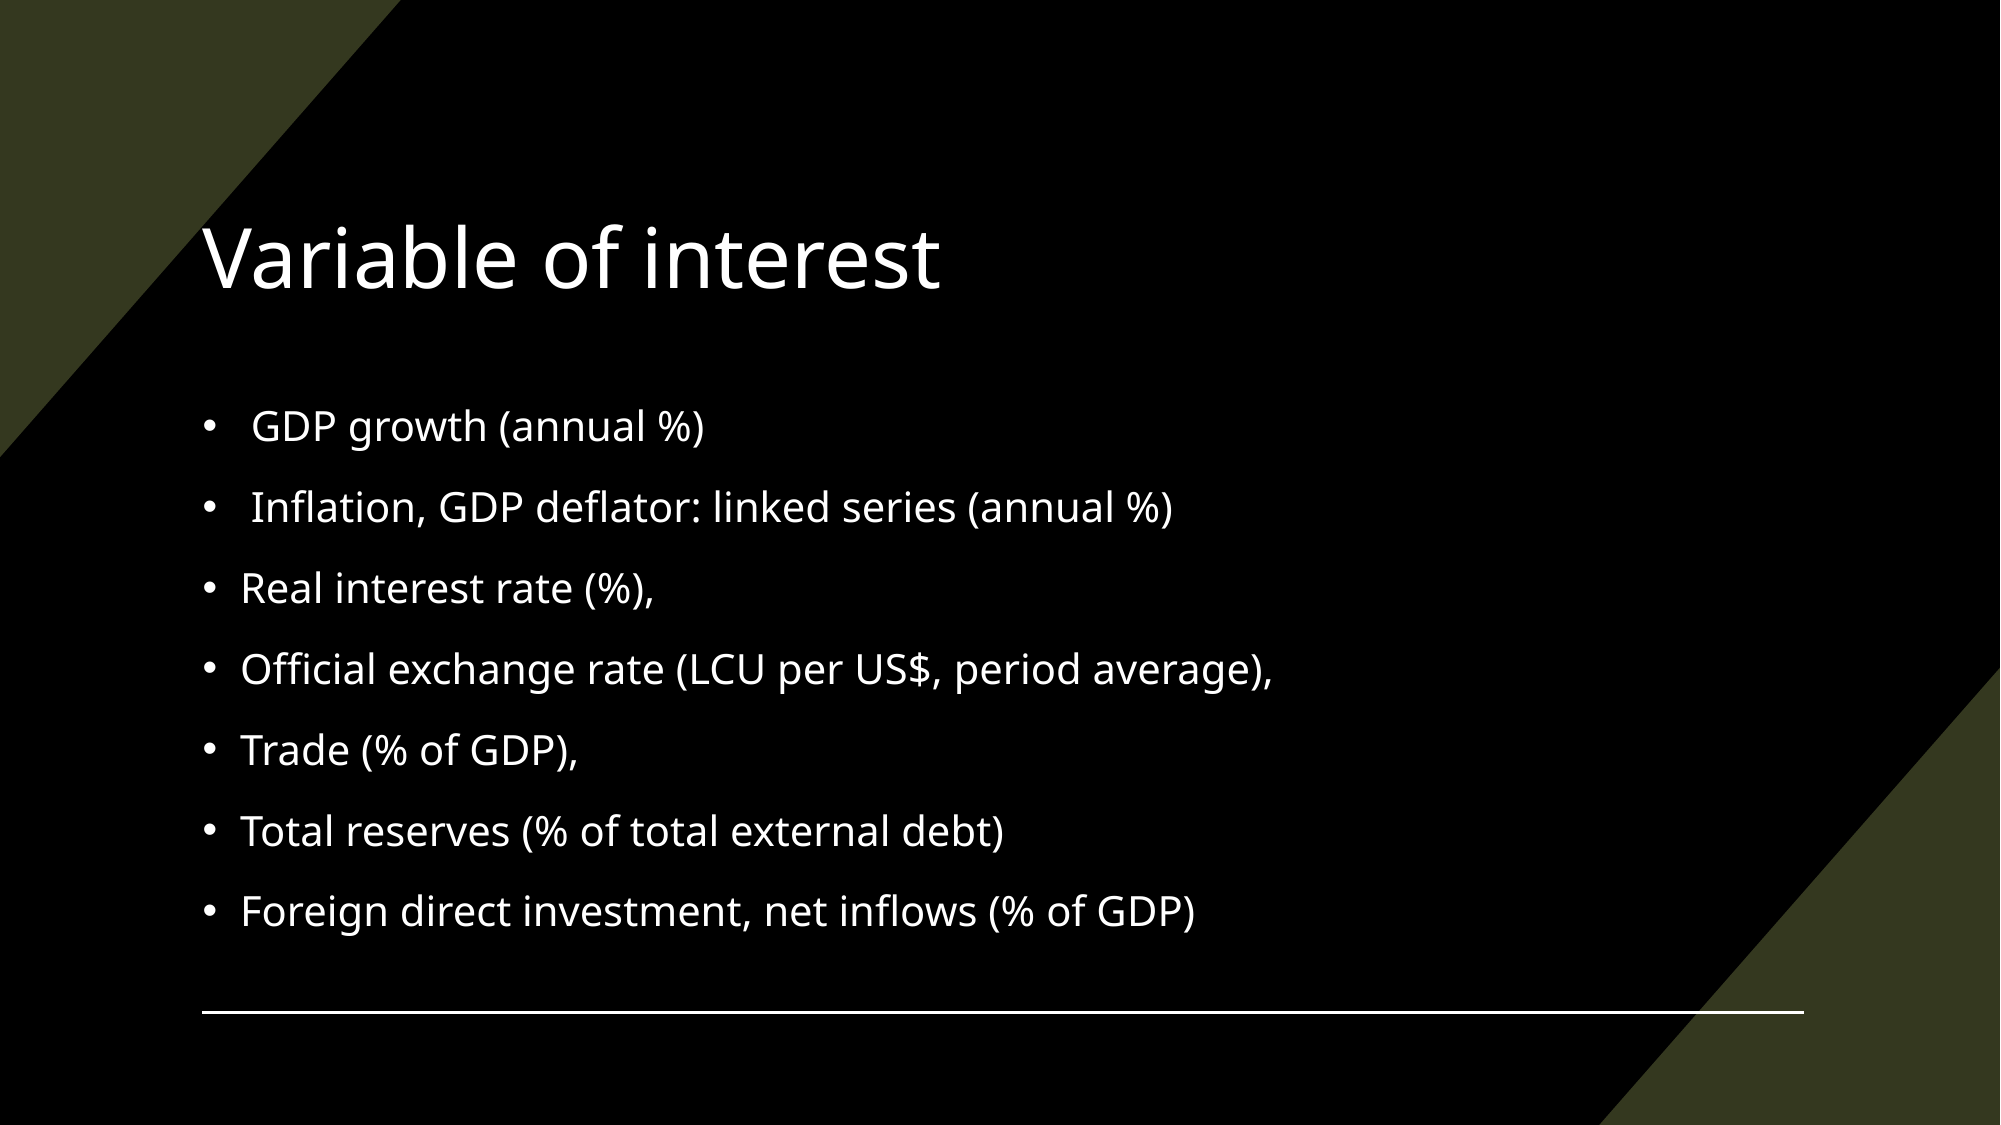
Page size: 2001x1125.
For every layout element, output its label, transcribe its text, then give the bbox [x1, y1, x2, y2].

list GDP growth (annual %) Inflation, GDP deflator: linked series (annual %) Real interest rate (%), Official exchange rate (LCU per US$, period average), Trade (% of GDP), Total reserves (% of total external debt) Foreign direct investment, net inflows (% of GDP) [187, 382, 1813, 968]
title Variable of interest [187, 143, 1813, 367]
